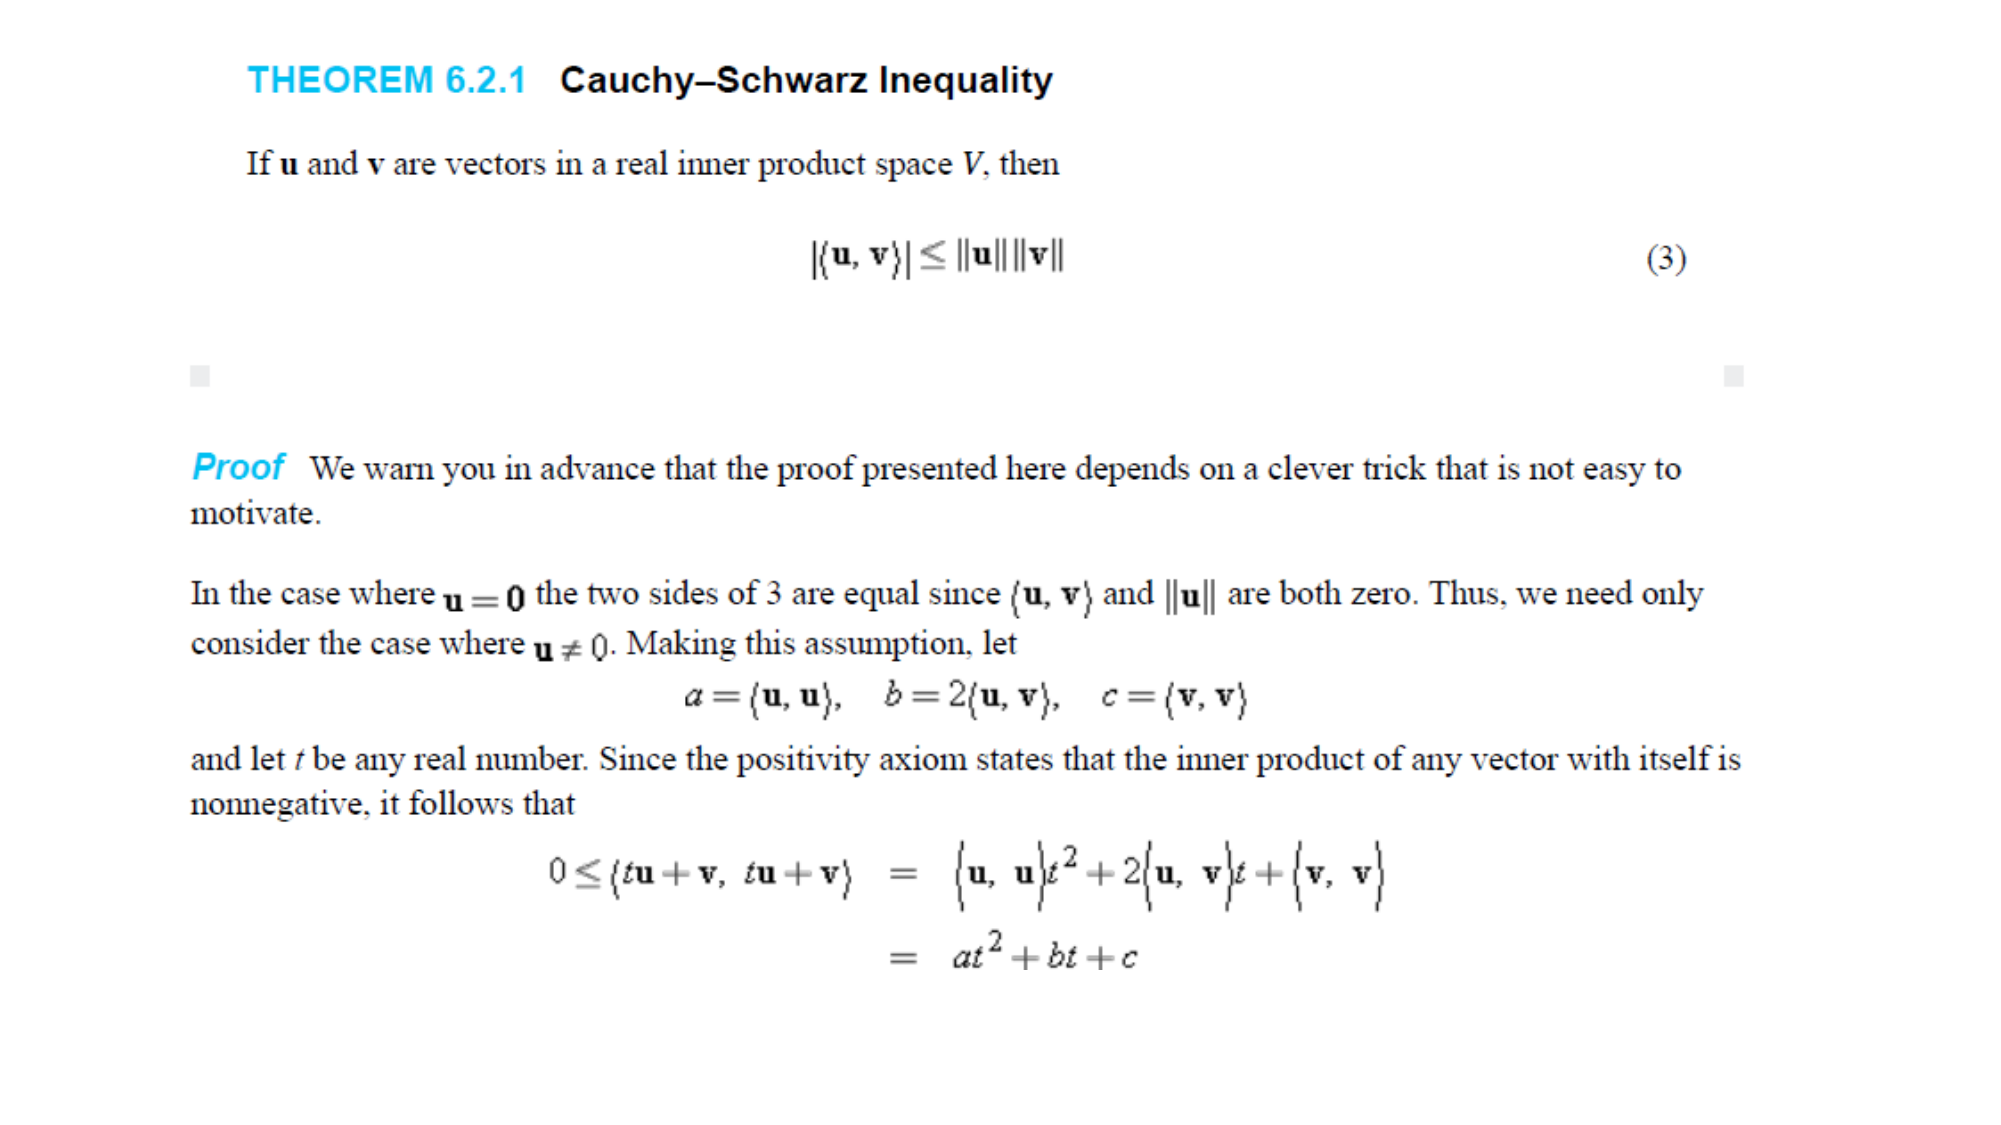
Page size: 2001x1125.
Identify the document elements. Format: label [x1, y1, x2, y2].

picture [162, 52, 1753, 970]
